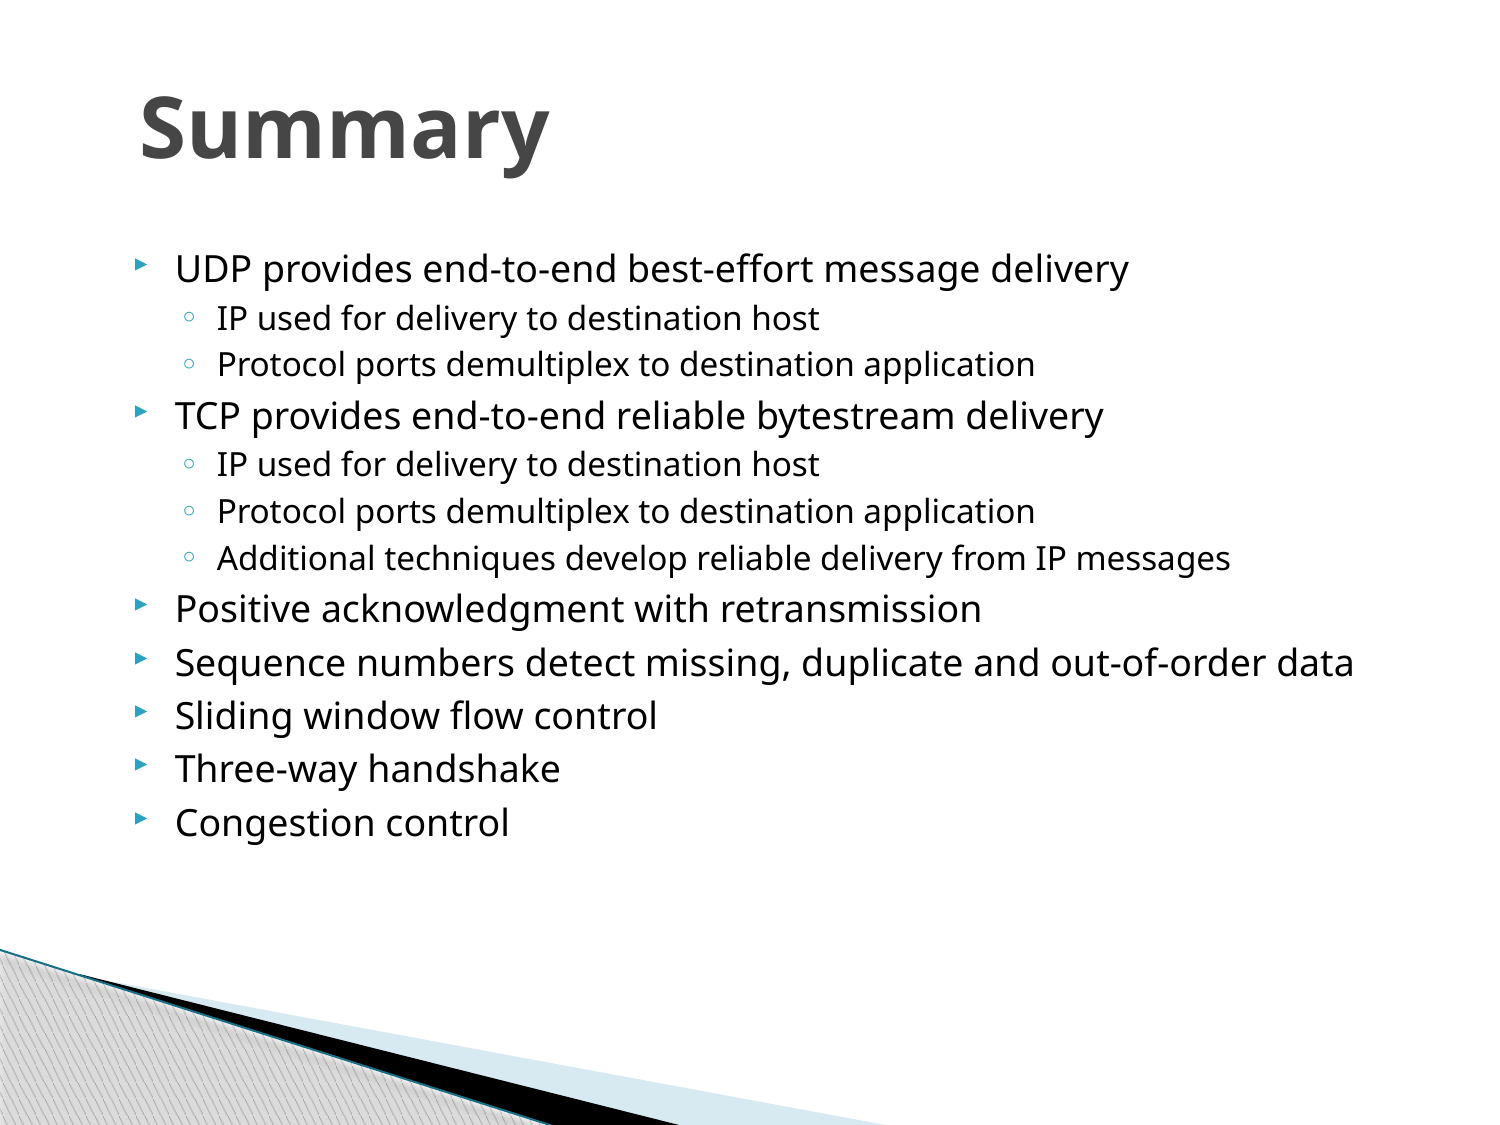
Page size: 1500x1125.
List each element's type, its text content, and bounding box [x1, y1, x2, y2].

list UDP provides end-to-end best-effort message delivery IP used for delivery to destination host Protocol ports demultiplex to destination application TCP provides end-to-end reliable bytestream delivery IP used for delivery to destination host Protocol ports demultiplex to destination application Additional techniques develop reliable delivery from IP messages Positive acknowledgment with retransmission Sequence numbers detect missing, duplicate and out-of-order data Sliding window flow control Three-way handshake Congestion control [99, 237, 1375, 963]
title Summary [125, 47, 1401, 202]
